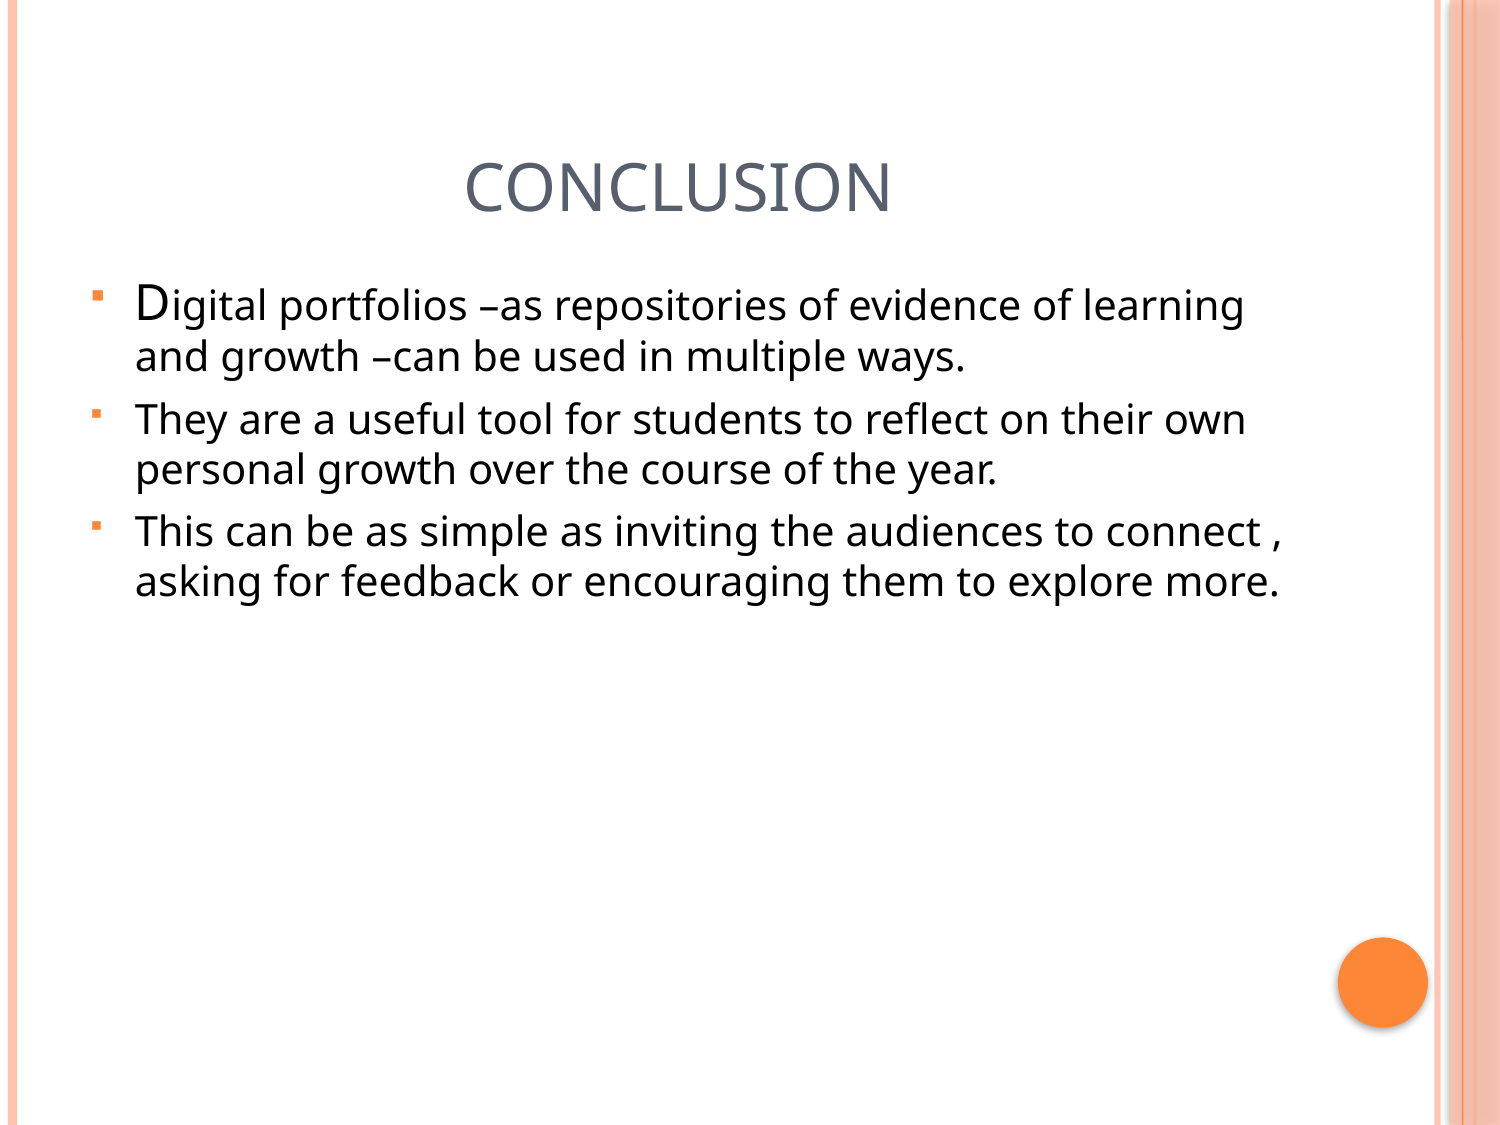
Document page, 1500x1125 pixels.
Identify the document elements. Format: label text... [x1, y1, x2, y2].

title CONCLUSION [75, 45, 1300, 233]
list Digital portfolios –as repositories of evidence of learning and growth –can be used in multiple ways. They are a useful tool for students to reflect on their own personal growth over the course of the year. This can be as simple as inviting the audiences to connect , asking for feedback or encouraging them to explore more. [75, 262, 1300, 1062]
